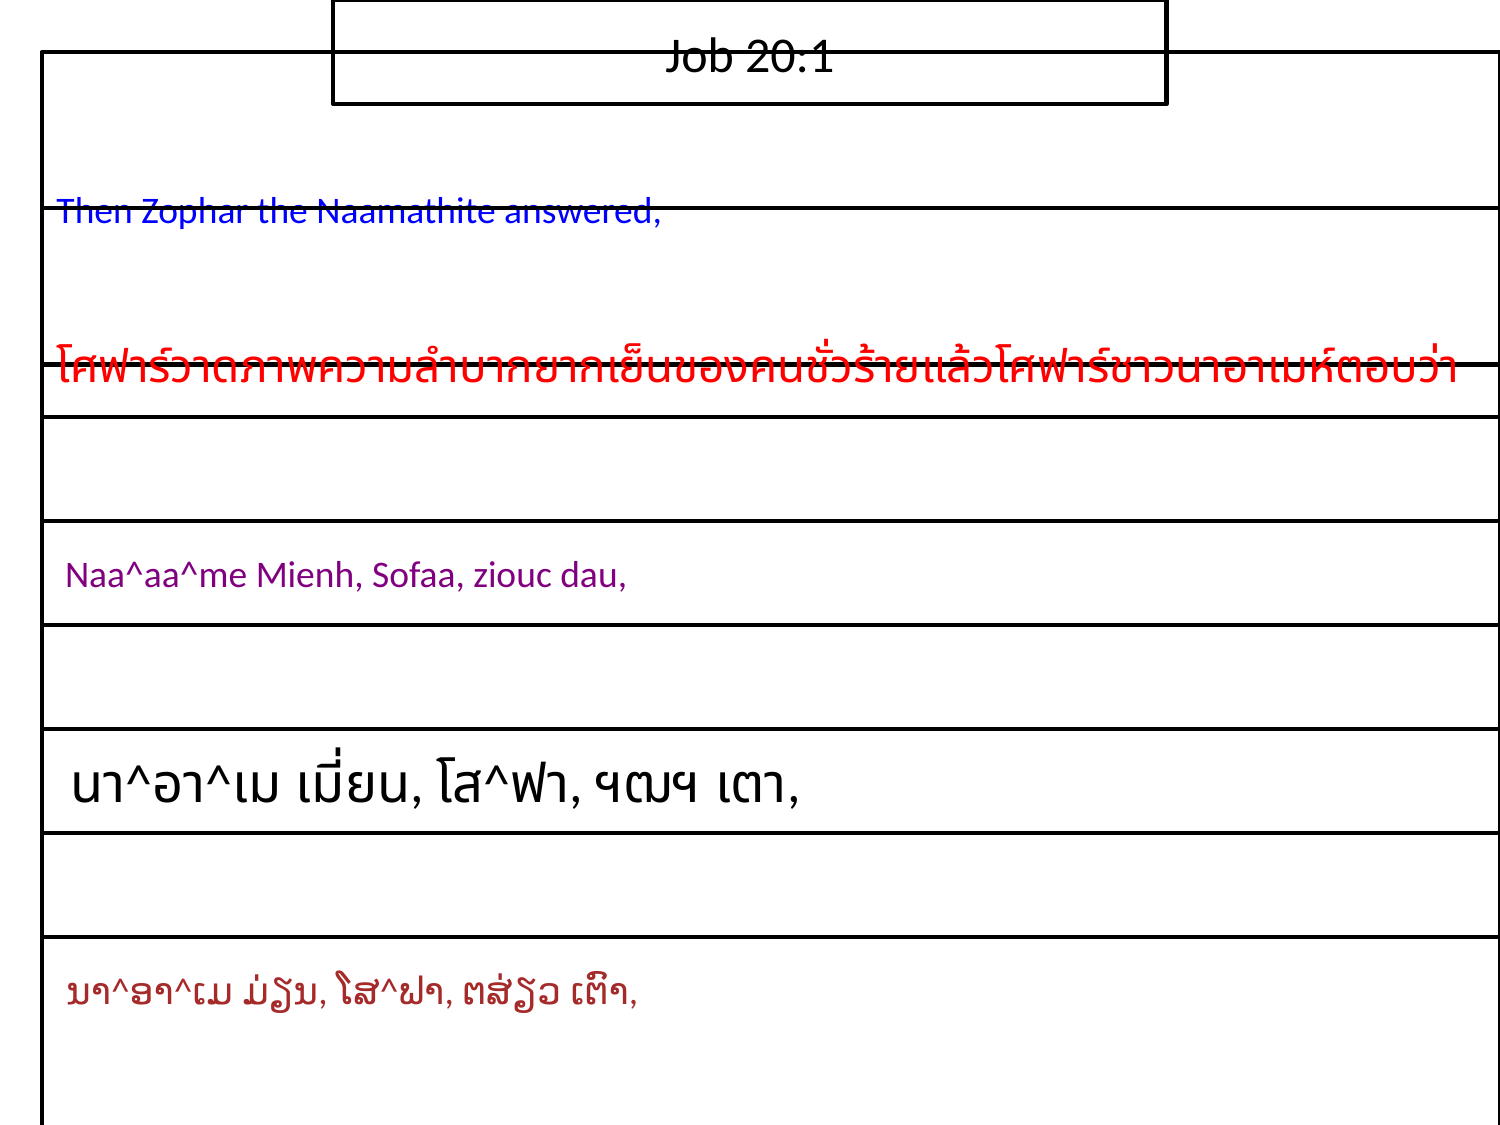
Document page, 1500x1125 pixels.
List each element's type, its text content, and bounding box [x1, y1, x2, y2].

text_box ນາ^ອາ^ເມ ມ່ຽນ, ໂສ^ຟາ, ຕສ່ຽວ ເຕົາ, [40, 831, 1500, 1125]
text_box Naa^aa^me Mienh, Sofaa, ziouc dau, [40, 415, 1500, 623]
text_box Then Zophar the Naamathite answered, [40, 50, 1500, 206]
text_box นา^อา^เม เมี่ยน, โส^ฟา, ฯฒฯ เตา, [40, 623, 1500, 831]
text_box Job 20:1 [331, 0, 1169, 50]
text_box โศ​ฟาร์​วาด​ภาพ​ความ​ลำบาก​ยากเย็น​ของ​คน​ชั่ว​ร้ายแล้ว​โศ​ฟาร์​ชาวนา​อา​เมห์​ตอบ​ว่า [40, 206, 1500, 415]
